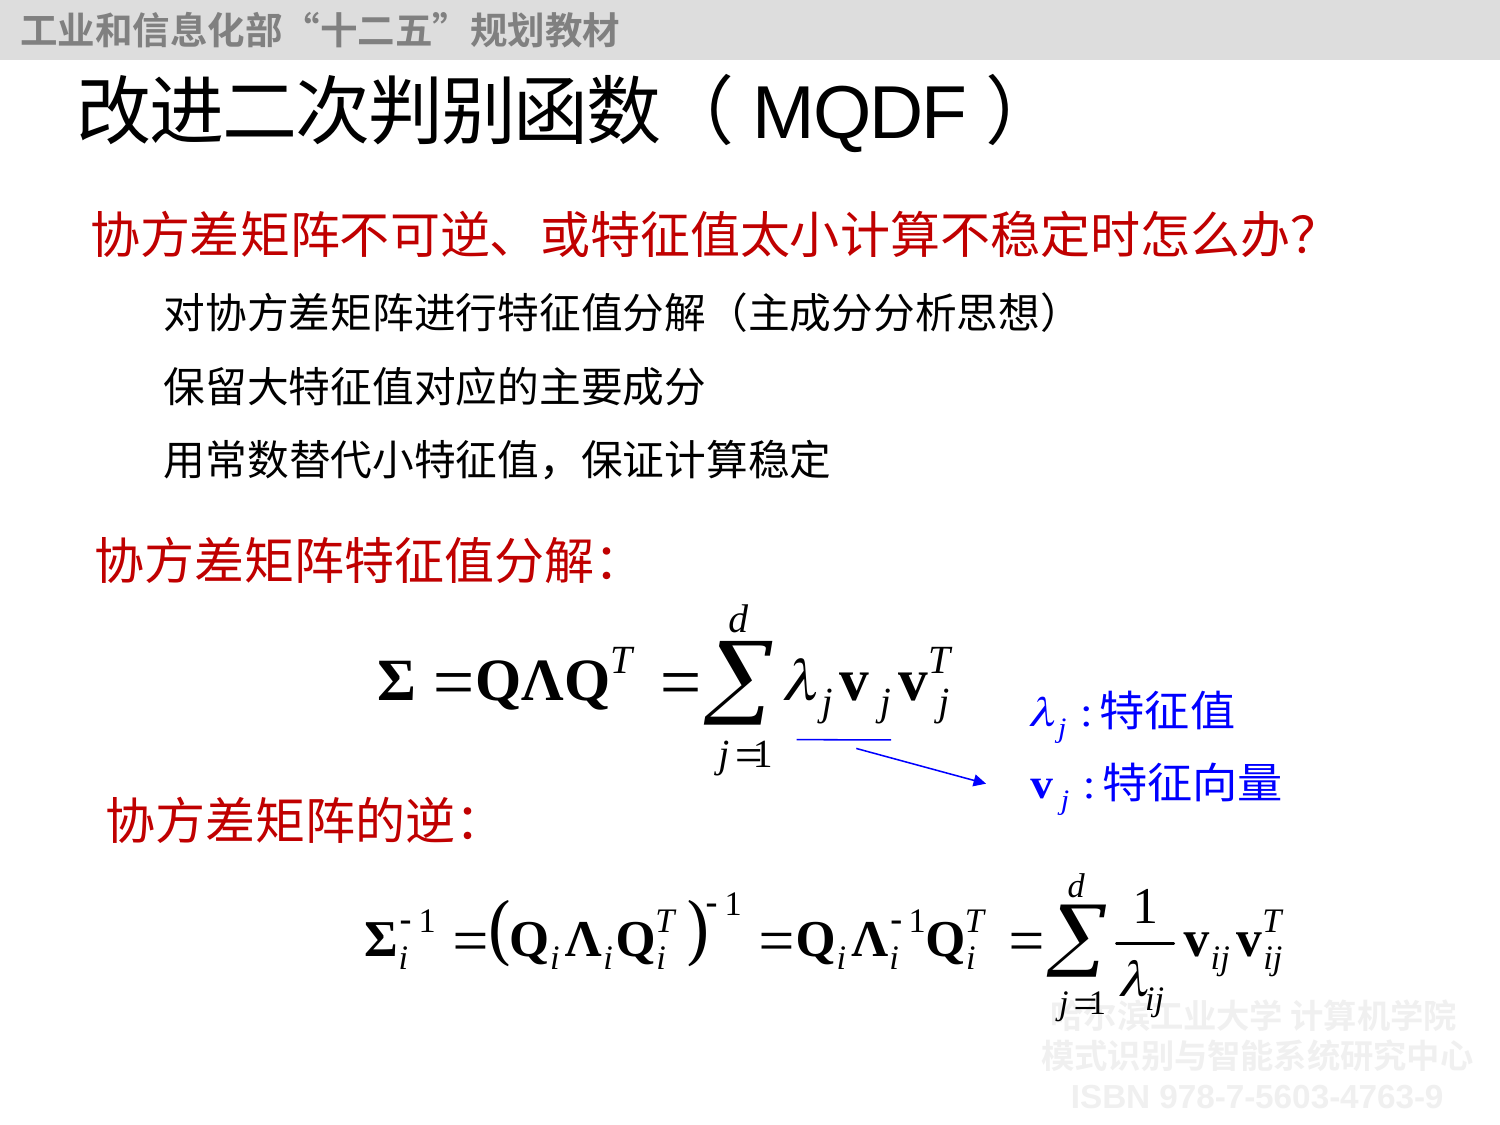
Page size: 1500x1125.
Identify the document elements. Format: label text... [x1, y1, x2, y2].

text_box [354, 857, 1305, 1036]
list 协方差矩阵不可逆、或特征值太小计算不稳定时怎么办？ 对协方差矩阵进行特征值分解（主成分分析思想） 保留大特征值对应的主要成分 用常数替代小特征值，保证计算稳定 [75, 196, 1425, 1083]
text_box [365, 585, 977, 792]
text_box 协方差矩阵特征值分解： [79, 522, 660, 597]
text_box 协方差矩阵的逆： [90, 782, 521, 857]
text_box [1020, 680, 1293, 825]
title 改进二次判别函数（MQDF） [61, 0, 1412, 161]
